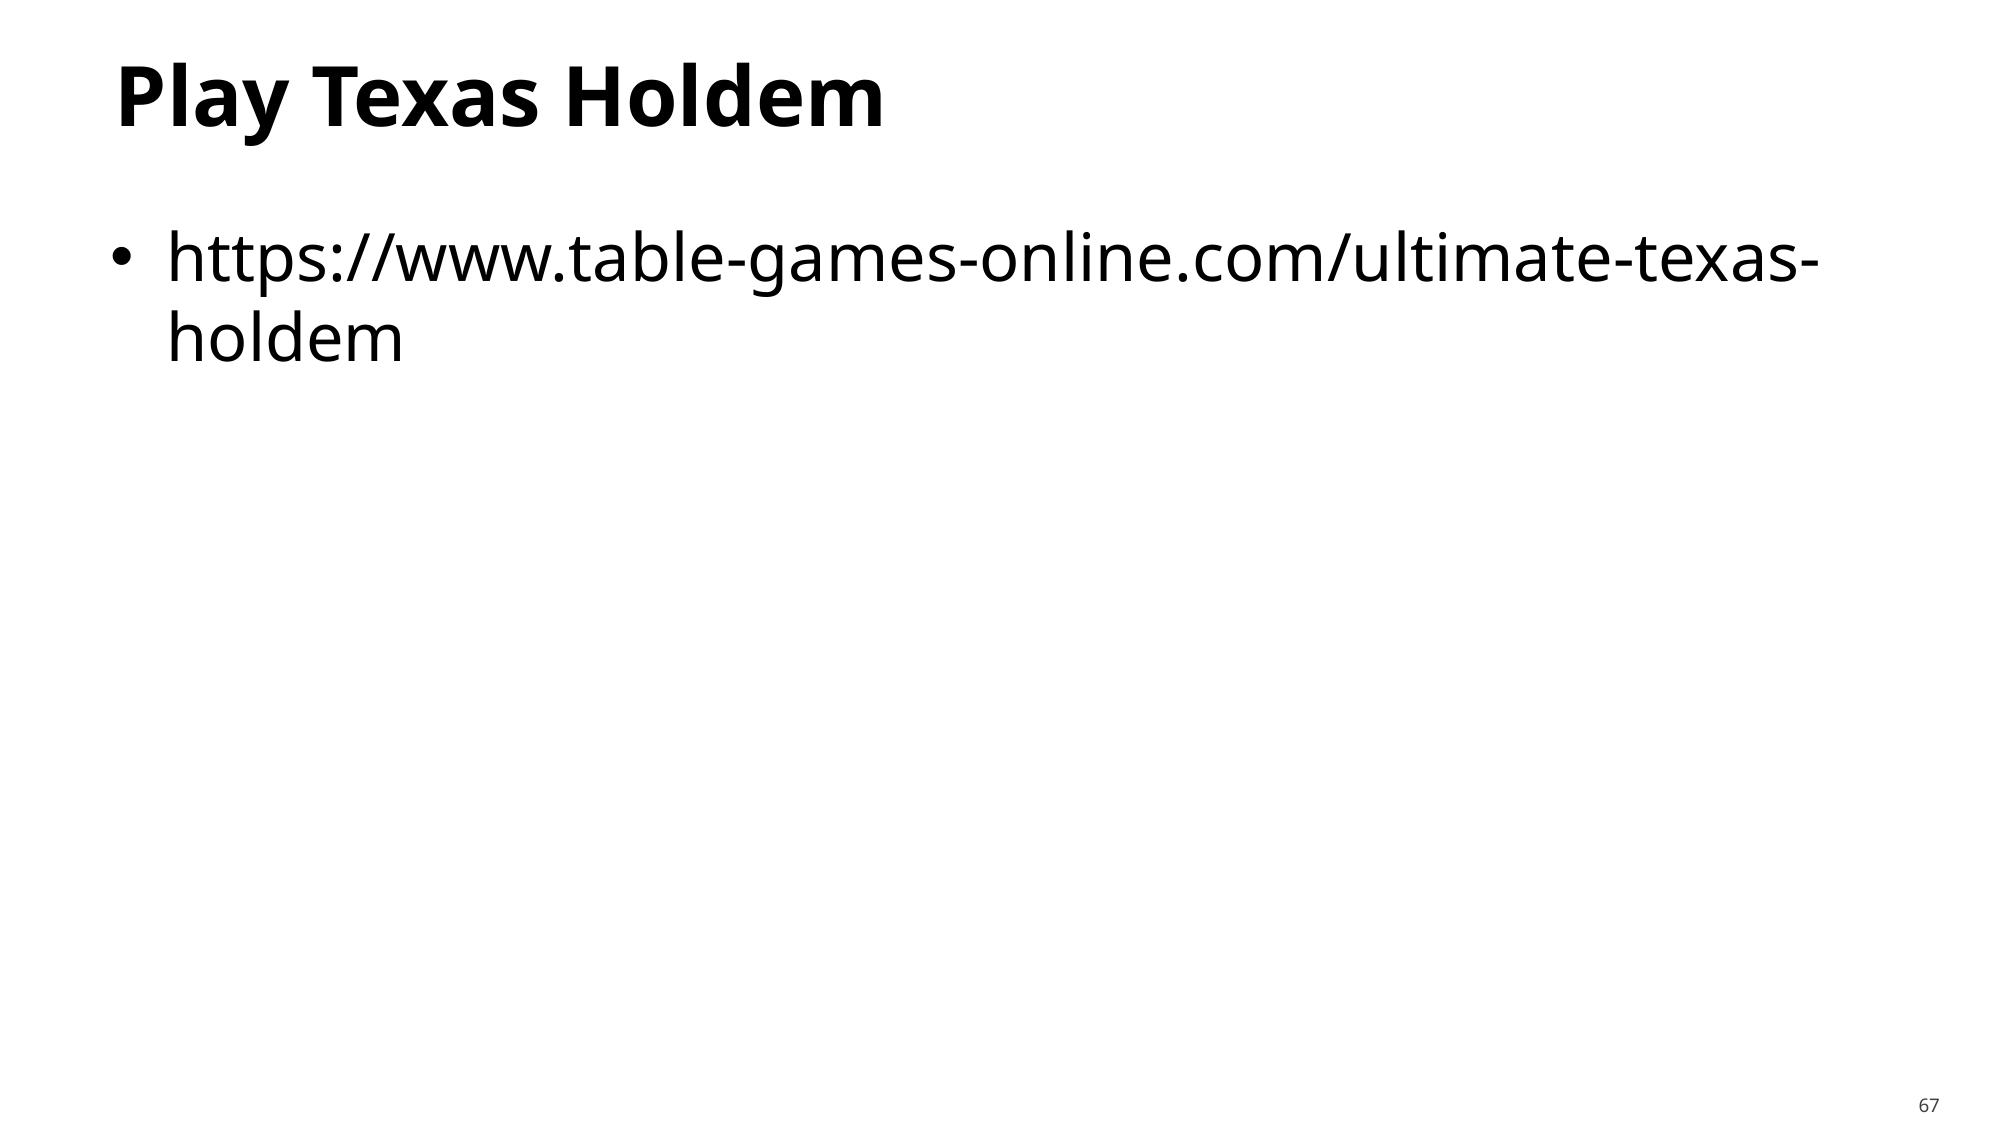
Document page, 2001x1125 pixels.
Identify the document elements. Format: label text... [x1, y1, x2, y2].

title Play Texas Holdem [99, 12, 1900, 175]
slide_number 67 [1794, 1080, 1955, 1125]
list https://www.table-games-online.com/ultimate-texas-holdem [99, 200, 1900, 1075]
